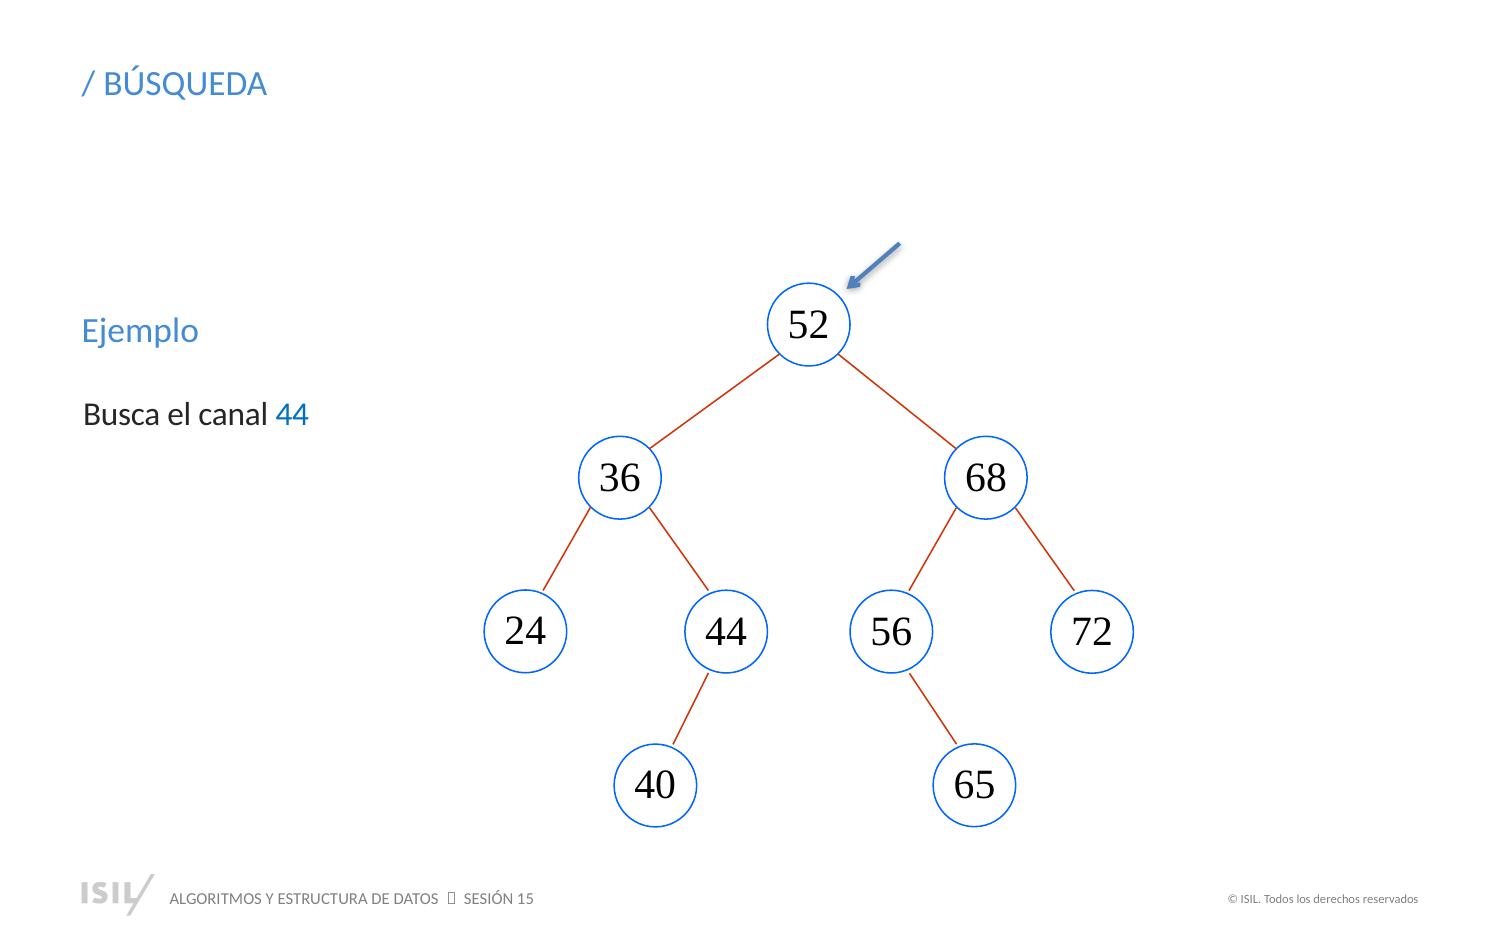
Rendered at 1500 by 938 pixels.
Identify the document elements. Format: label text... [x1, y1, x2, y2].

text_box Busca el canal 44 [81, 372, 370, 432]
text_box Ejemplo [66, 299, 274, 357]
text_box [846, 243, 900, 290]
text_box / BÚSQUEDA [66, 52, 1249, 110]
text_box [483, 282, 1134, 828]
